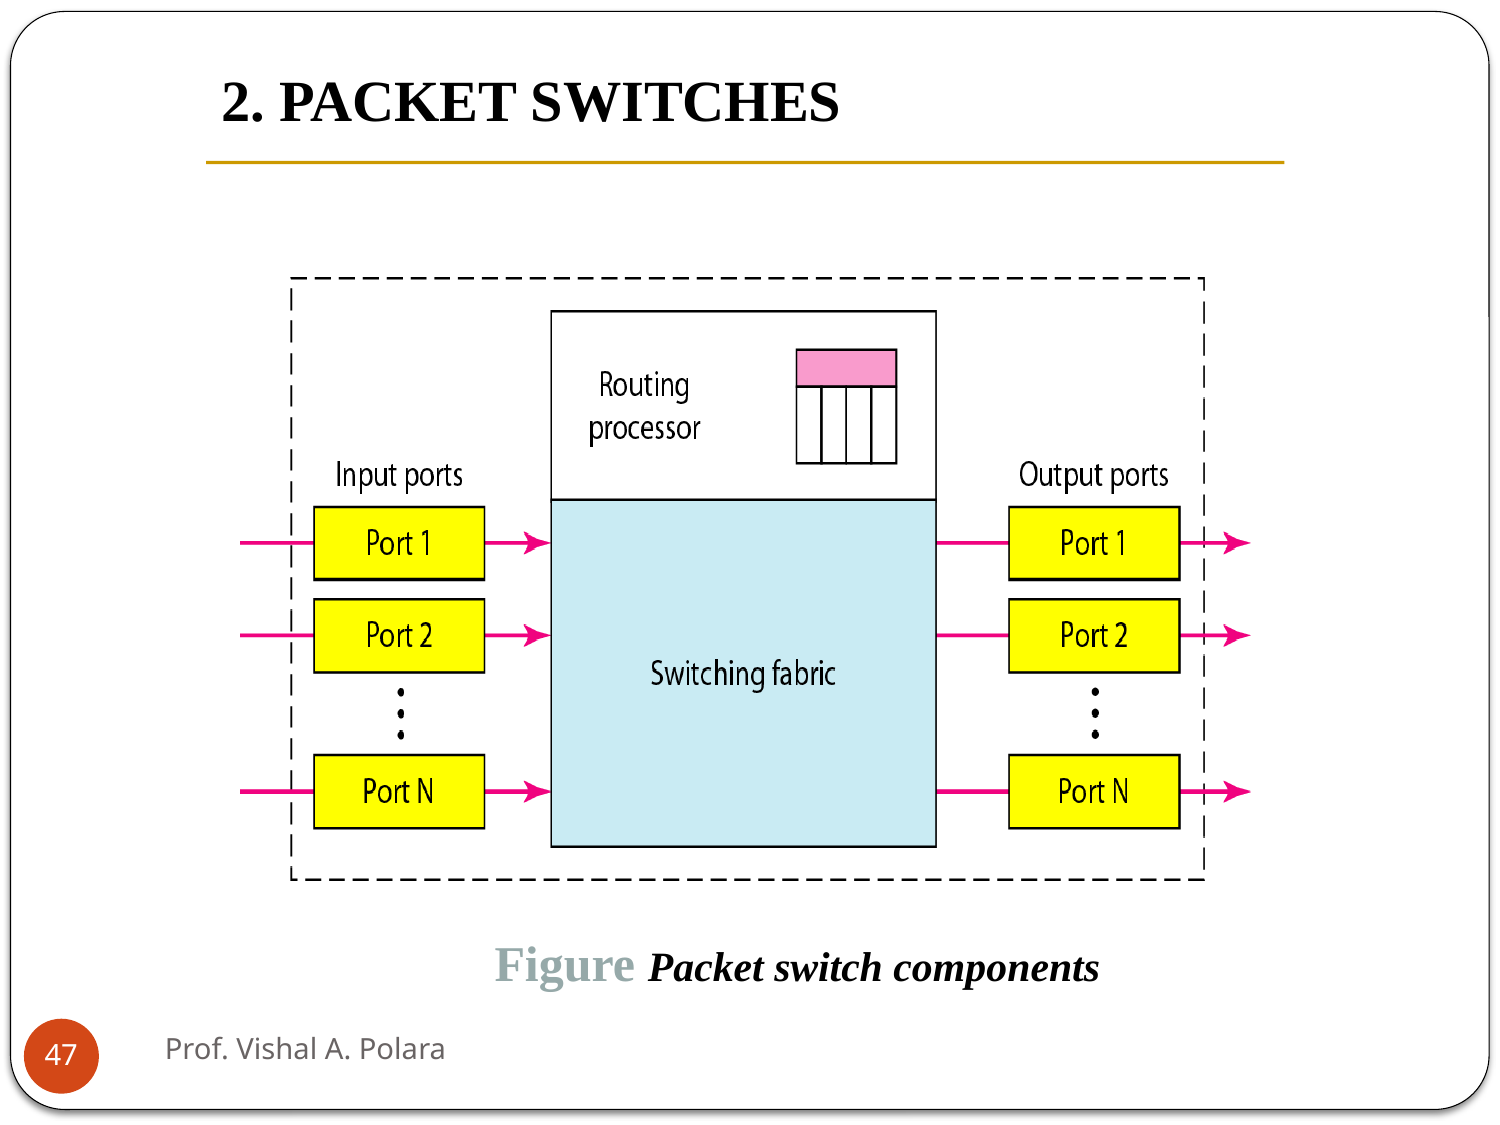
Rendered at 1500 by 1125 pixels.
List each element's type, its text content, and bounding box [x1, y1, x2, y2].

picture [240, 277, 1251, 883]
slide_number 47 [23, 1018, 99, 1094]
text_box Figure Packet switch components [479, 924, 1116, 1000]
text_box 2. PACKET SWITCHES [206, 55, 950, 141]
footer Prof. Vishal A. Polara [150, 1012, 800, 1088]
